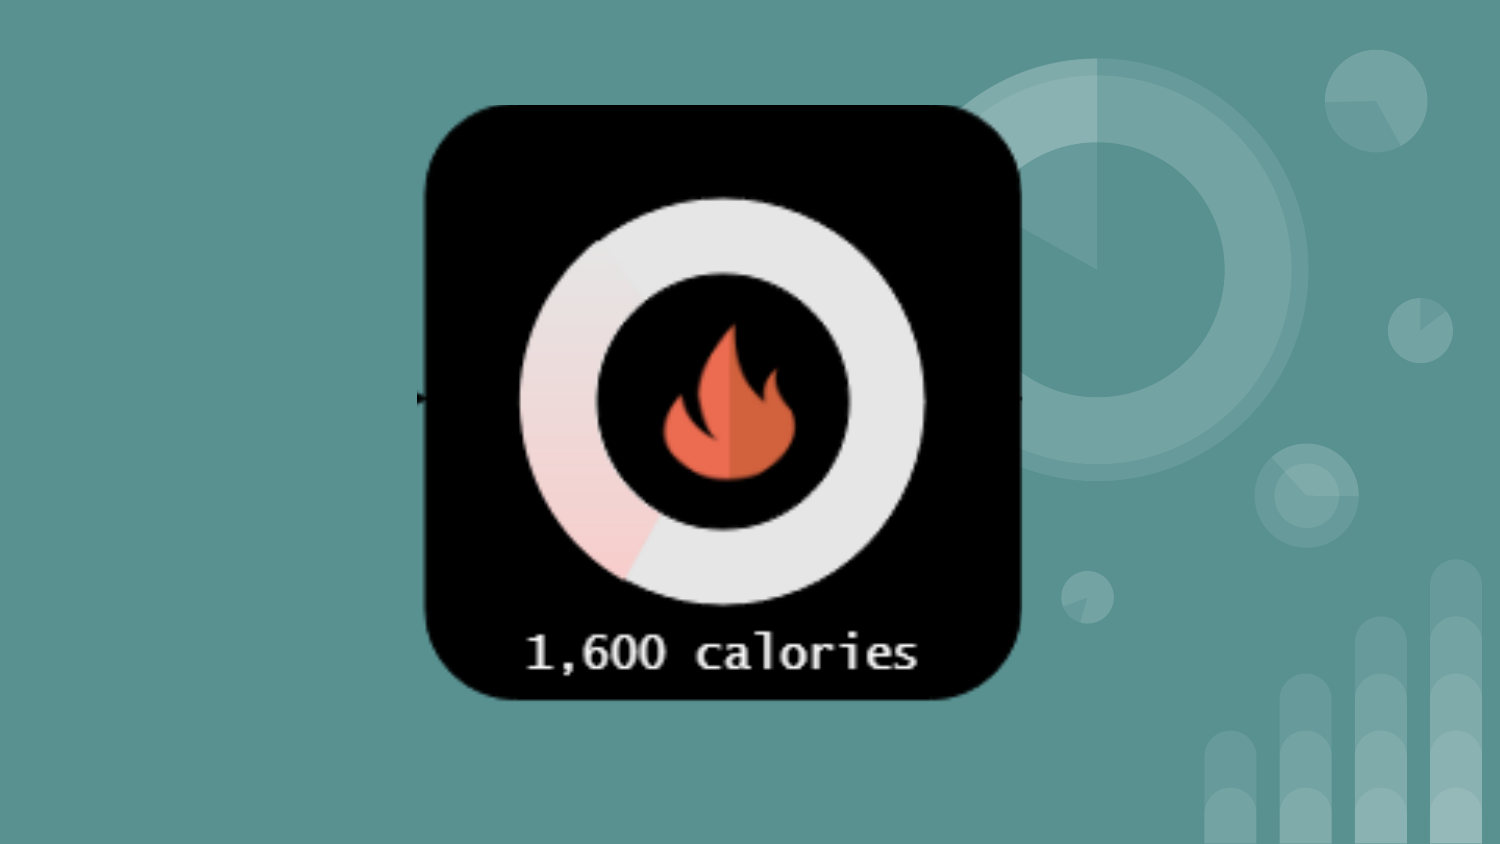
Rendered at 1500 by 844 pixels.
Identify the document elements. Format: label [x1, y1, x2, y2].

picture [416, 105, 1023, 709]
